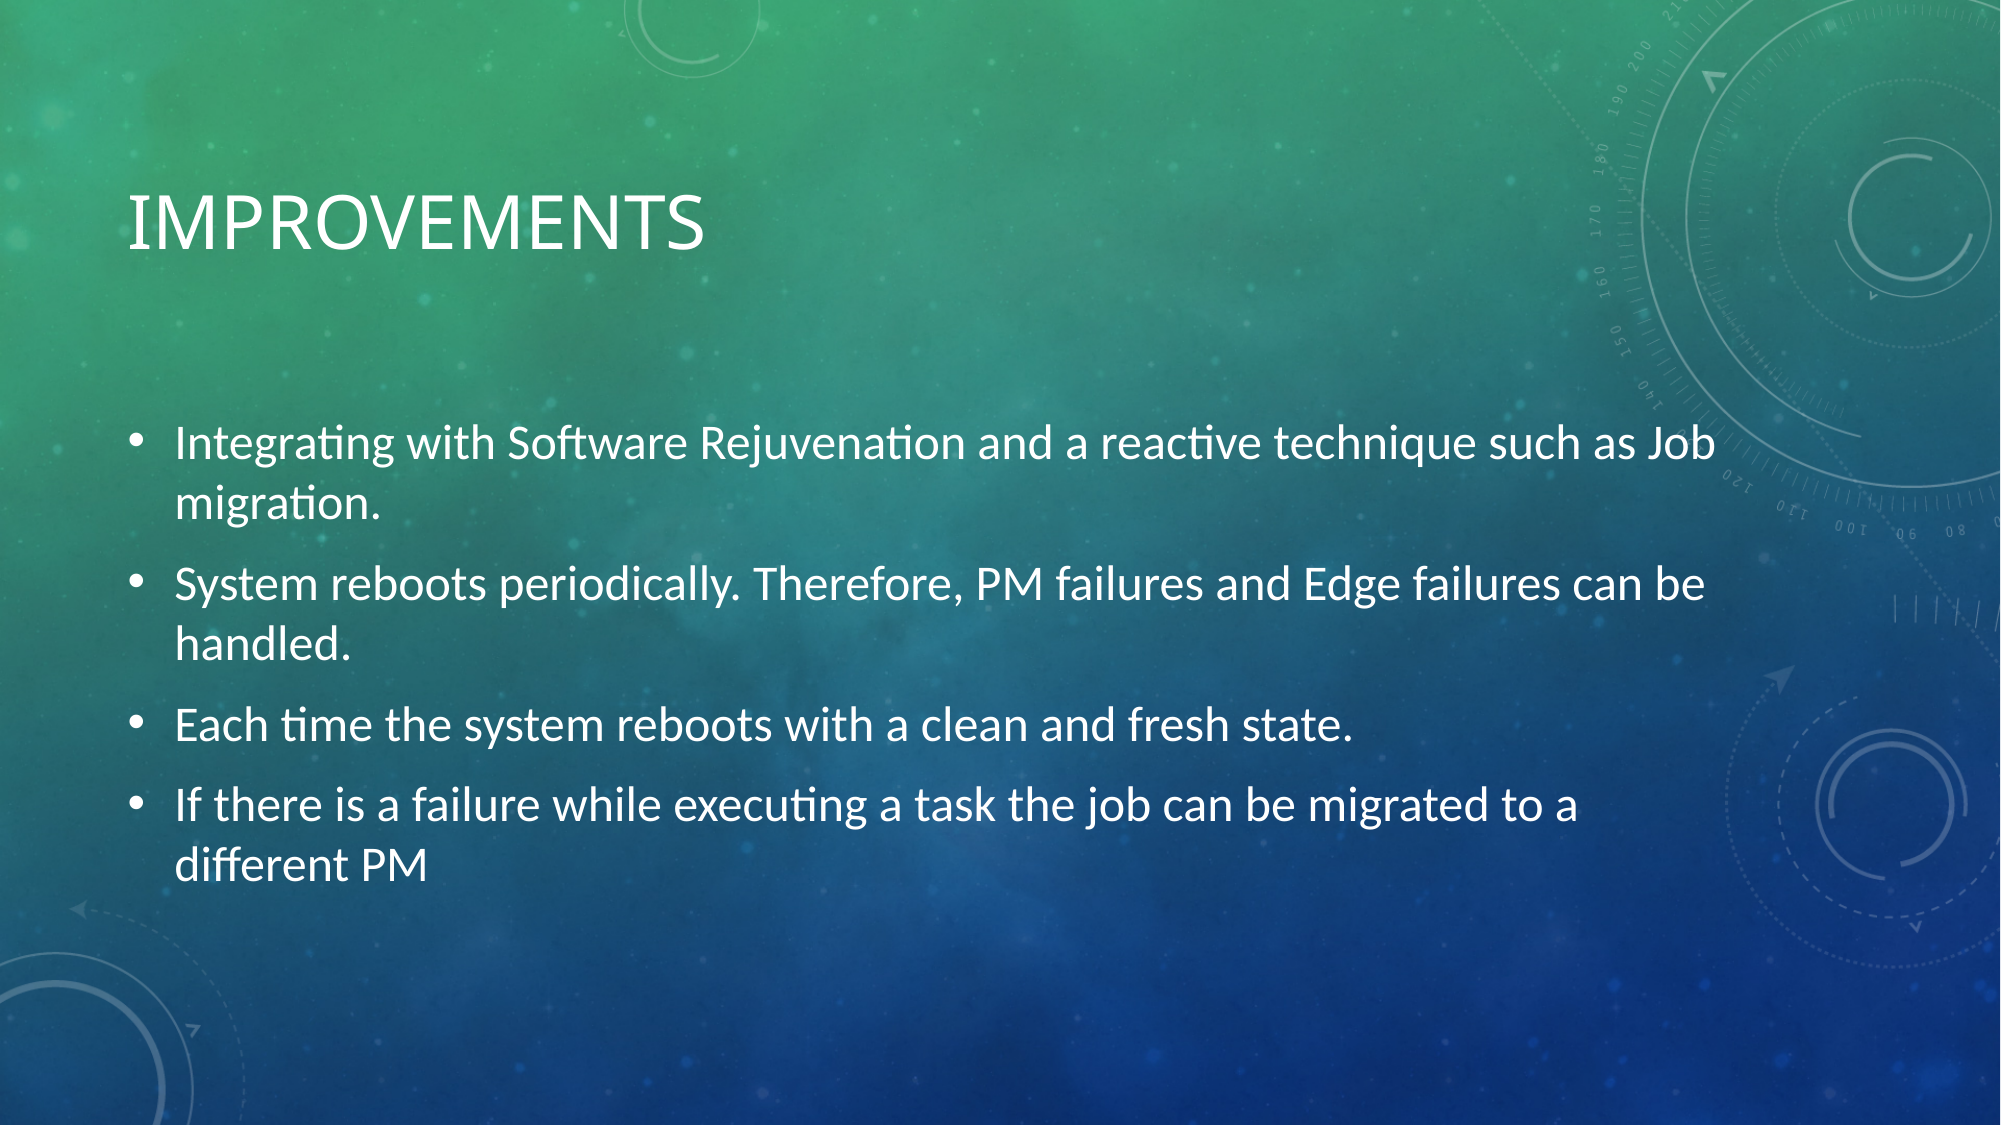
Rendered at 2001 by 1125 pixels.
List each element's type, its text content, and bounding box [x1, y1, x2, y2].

title Improvements [112, 99, 1775, 339]
list Integrating with Software Rejuvenation and a reactive technique such as Job migration. System reboots periodically. Therefore, PM failures and Edge failures can be handled. Each time the system reboots with a clean and fresh state. If there is a failure while executing a task the job can be migrated to a different PM [112, 351, 1775, 950]
picture [0, 0, 2001, 1125]
